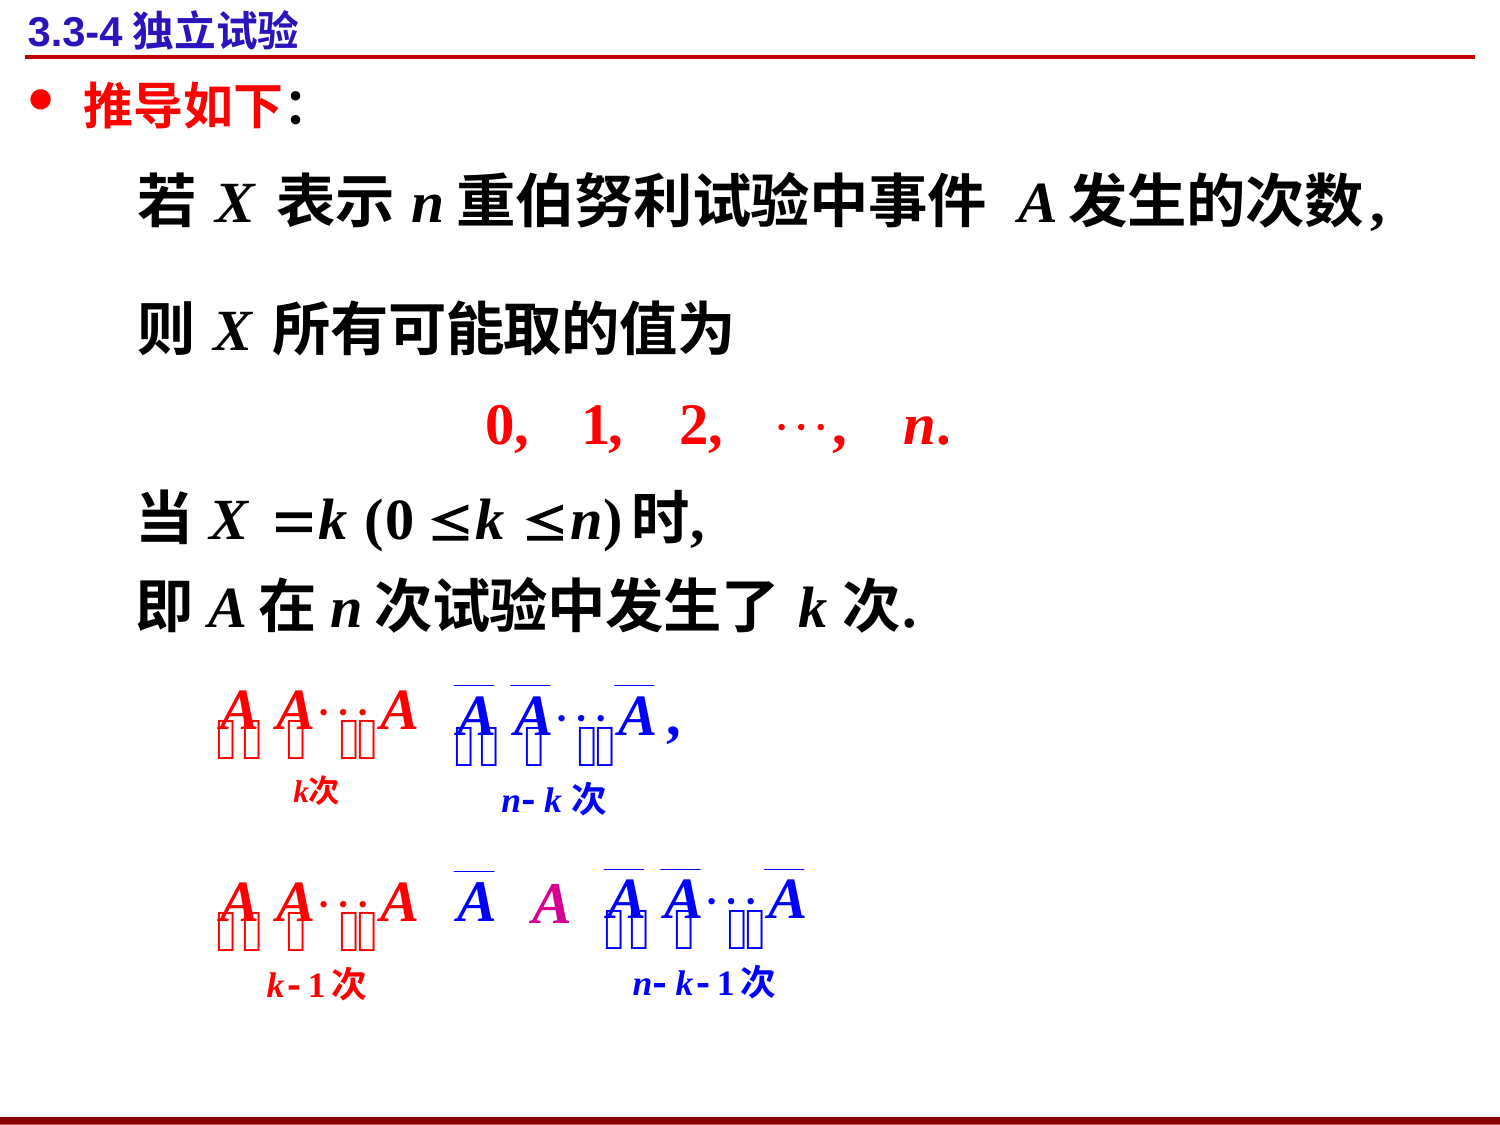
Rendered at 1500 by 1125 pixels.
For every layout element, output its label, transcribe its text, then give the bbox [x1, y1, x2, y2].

title 3.3-4独立试验 [12, 6, 1304, 53]
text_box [212, 678, 421, 811]
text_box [137, 574, 919, 647]
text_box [135, 170, 1389, 242]
list 推导如下： [12, 54, 1488, 1113]
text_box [449, 678, 684, 826]
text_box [449, 864, 499, 926]
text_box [137, 298, 763, 370]
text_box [465, 397, 952, 463]
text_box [599, 862, 809, 1009]
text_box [137, 487, 709, 559]
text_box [212, 870, 438, 1011]
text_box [524, 876, 574, 928]
